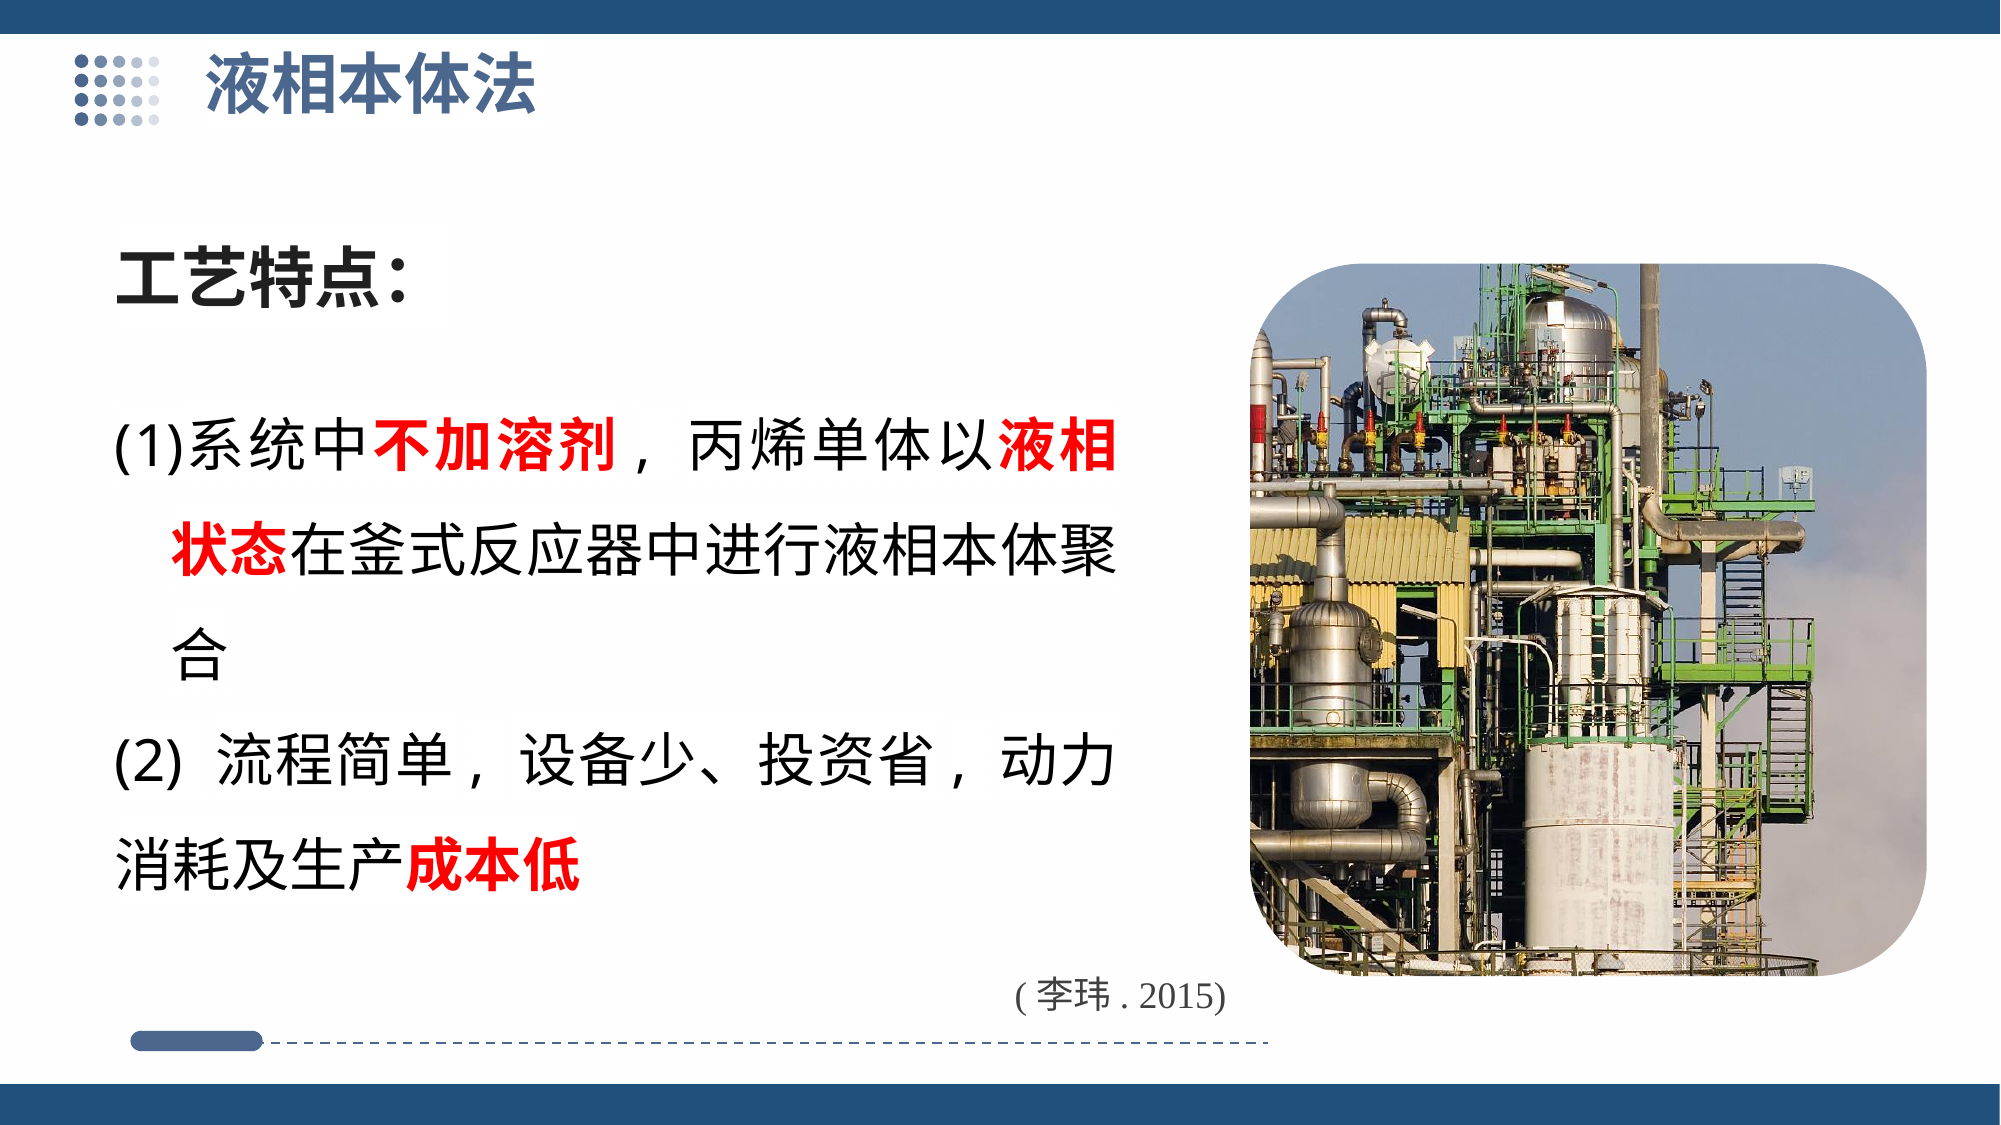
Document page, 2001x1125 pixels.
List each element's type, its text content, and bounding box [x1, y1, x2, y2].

text_box [0, 1082, 2000, 1125]
text_box 工艺特点： [94, 167, 1199, 337]
text_box [142, 1030, 252, 1052]
text_box 系统中不加溶剂, 丙烯单体以液相状态在釜式反应器中进行液相本体聚合 (2) 流程简单, 设备少、投资省, 动力消耗及生产成本低 [94, 352, 1128, 919]
picture [0, 0, 2001, 1125]
text_box [242, 1030, 263, 1052]
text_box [74, 54, 1788, 156]
text_box (李玮. 2015) [999, 963, 1350, 1024]
text_box [130, 1030, 151, 1052]
text_box [0, 0, 2000, 36]
